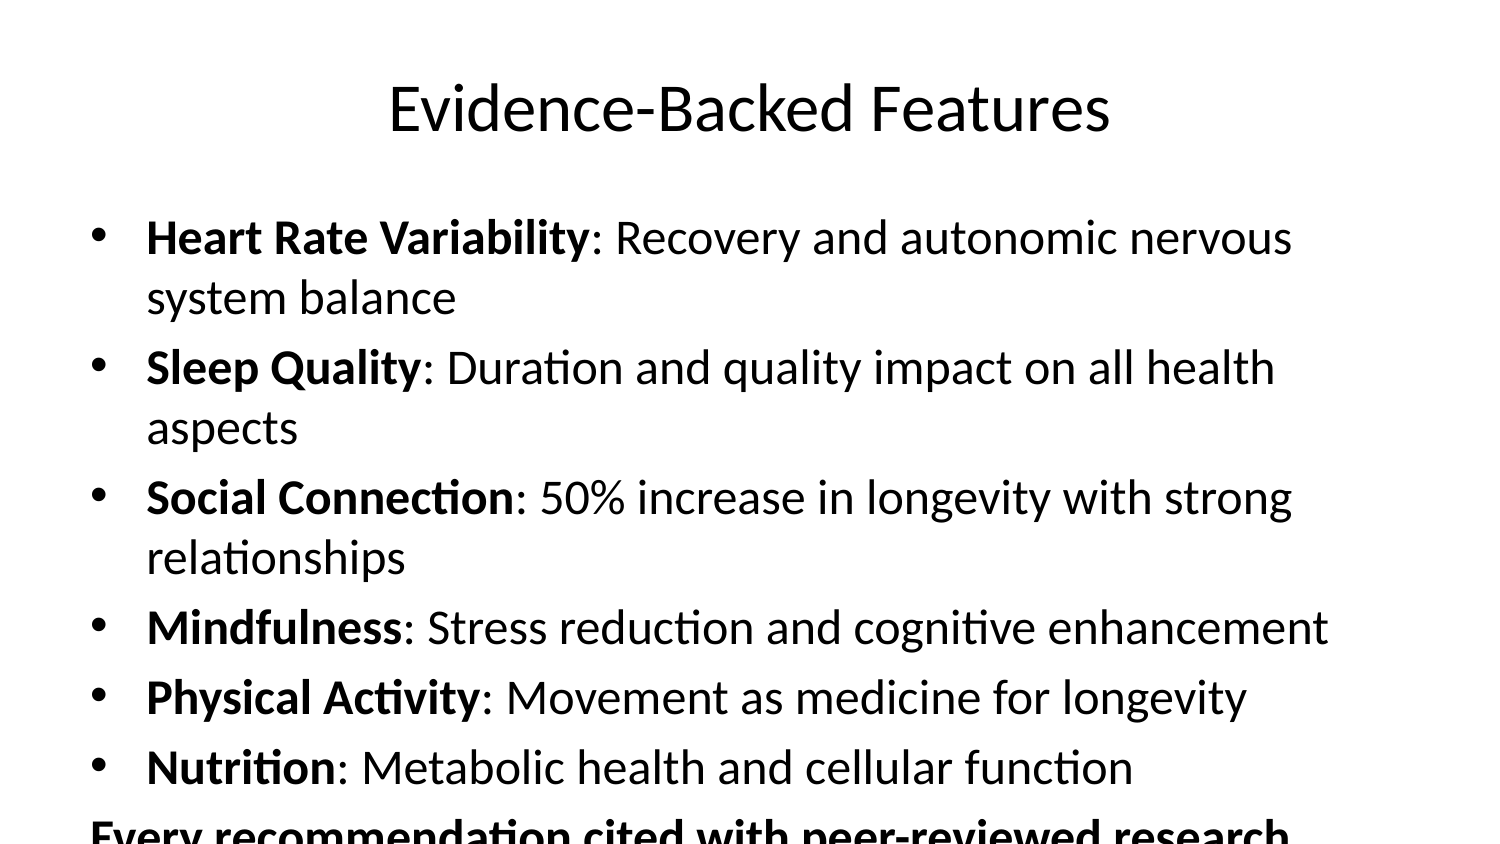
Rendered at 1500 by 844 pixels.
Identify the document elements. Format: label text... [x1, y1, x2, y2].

list Heart Rate Variability: Recovery and autonomic nervous system balance Sleep Quality: Duration and quality impact on all health aspects Social Connection: 50% increase in longevity with strong relationships Mindfulness: Stress reduction and cognitive enhancement Physical Activity: Movement as medicine for longevity Nutrition: Metabolic health and cellular function Every recommendation cited with peer-reviewed research [75, 196, 1425, 754]
title Evidence-Backed Features [75, 33, 1425, 175]
